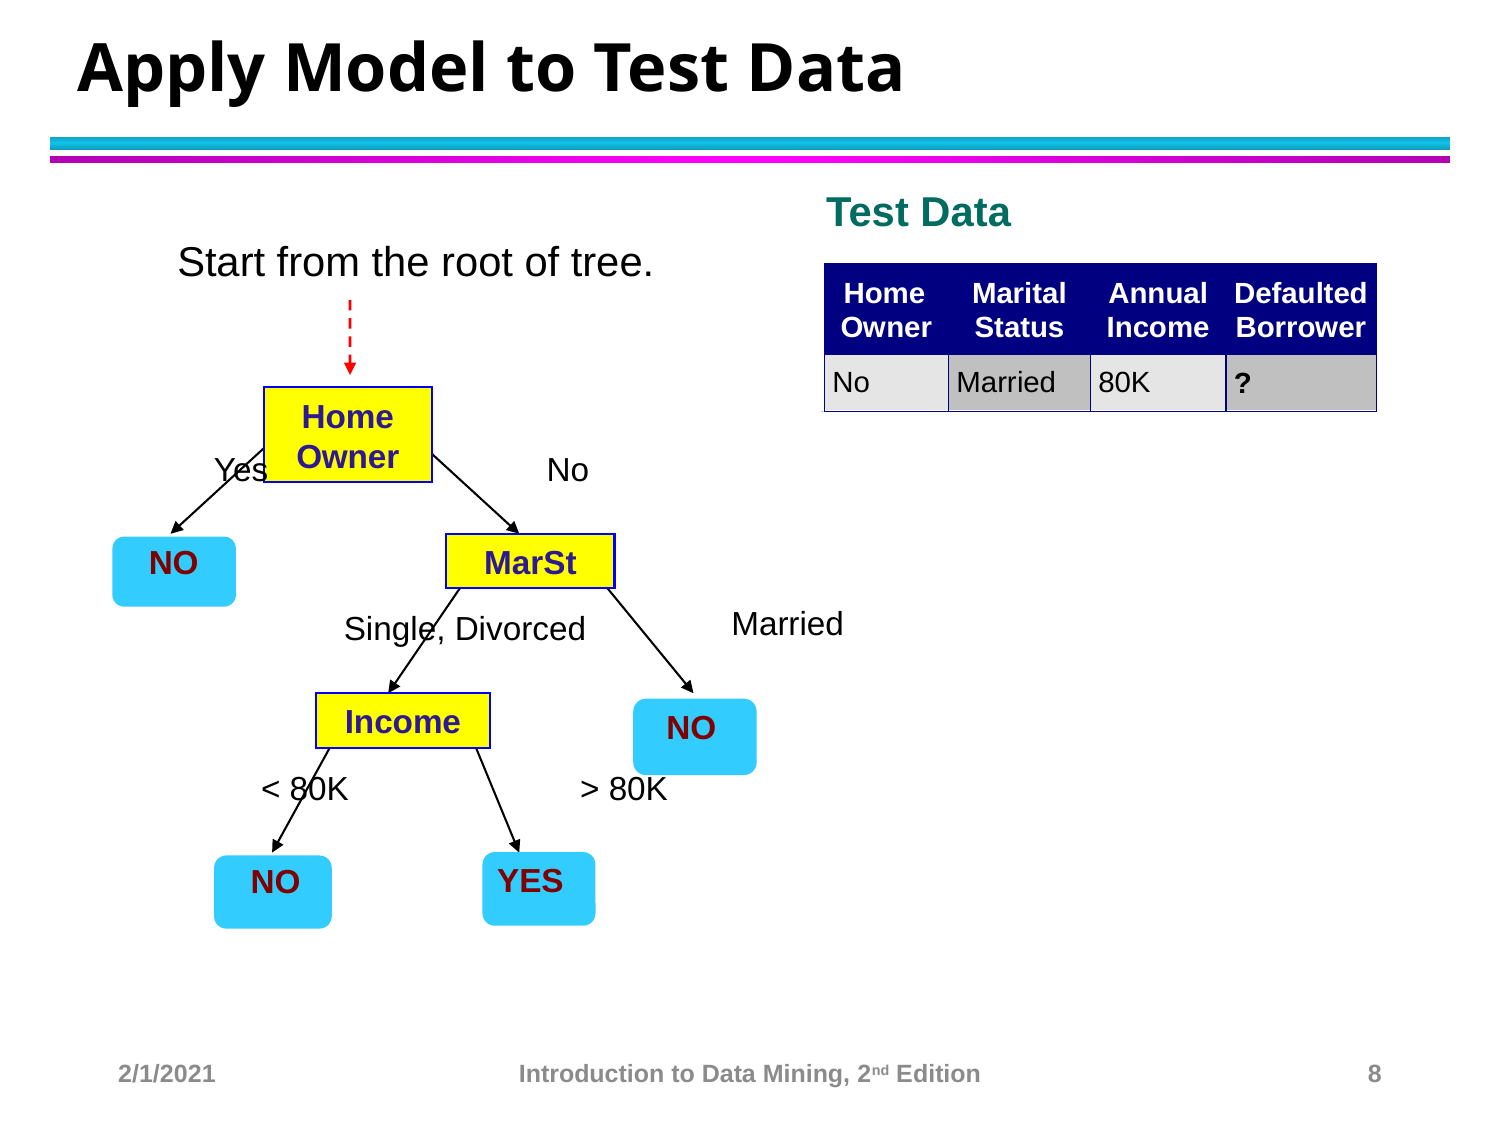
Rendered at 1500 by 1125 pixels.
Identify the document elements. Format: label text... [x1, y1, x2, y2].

text_box YES [468, 852, 593, 907]
footer Introduction to Data Mining, 2nd Edition [496, 1042, 1004, 1103]
text_box NO [179, 852, 372, 908]
text_box [112, 589, 236, 607]
text_box [477, 496, 519, 533]
text_box Single, Divorced [216, 600, 602, 655]
text_box Home Owner [263, 387, 432, 483]
text_box Income [315, 693, 490, 748]
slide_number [103, 1042, 441, 1103]
text_box [170, 496, 212, 533]
text_box < 80K [133, 759, 364, 815]
text_box [482, 857, 596, 926]
text_box [503, 815, 521, 852]
text_box [272, 815, 293, 852]
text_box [812, 263, 1402, 444]
text_box [657, 650, 694, 694]
text_box [214, 908, 332, 929]
text_box [343, 355, 357, 376]
text_box Start from the root of tree. [162, 237, 725, 293]
title Apply Model to Test Data [62, 24, 1421, 113]
text_box Yes [86, 440, 284, 496]
text_box Married [604, 594, 869, 650]
text_box NO [595, 698, 788, 754]
text_box [388, 655, 415, 693]
text_box MarSt [446, 533, 615, 589]
text_box NO [77, 533, 270, 589]
text_box > 80K [452, 759, 683, 815]
slide_number 8 [1059, 1042, 1397, 1103]
text_box No [419, 440, 604, 496]
text_box Test Data [787, 187, 1050, 243]
text_box [633, 754, 757, 776]
